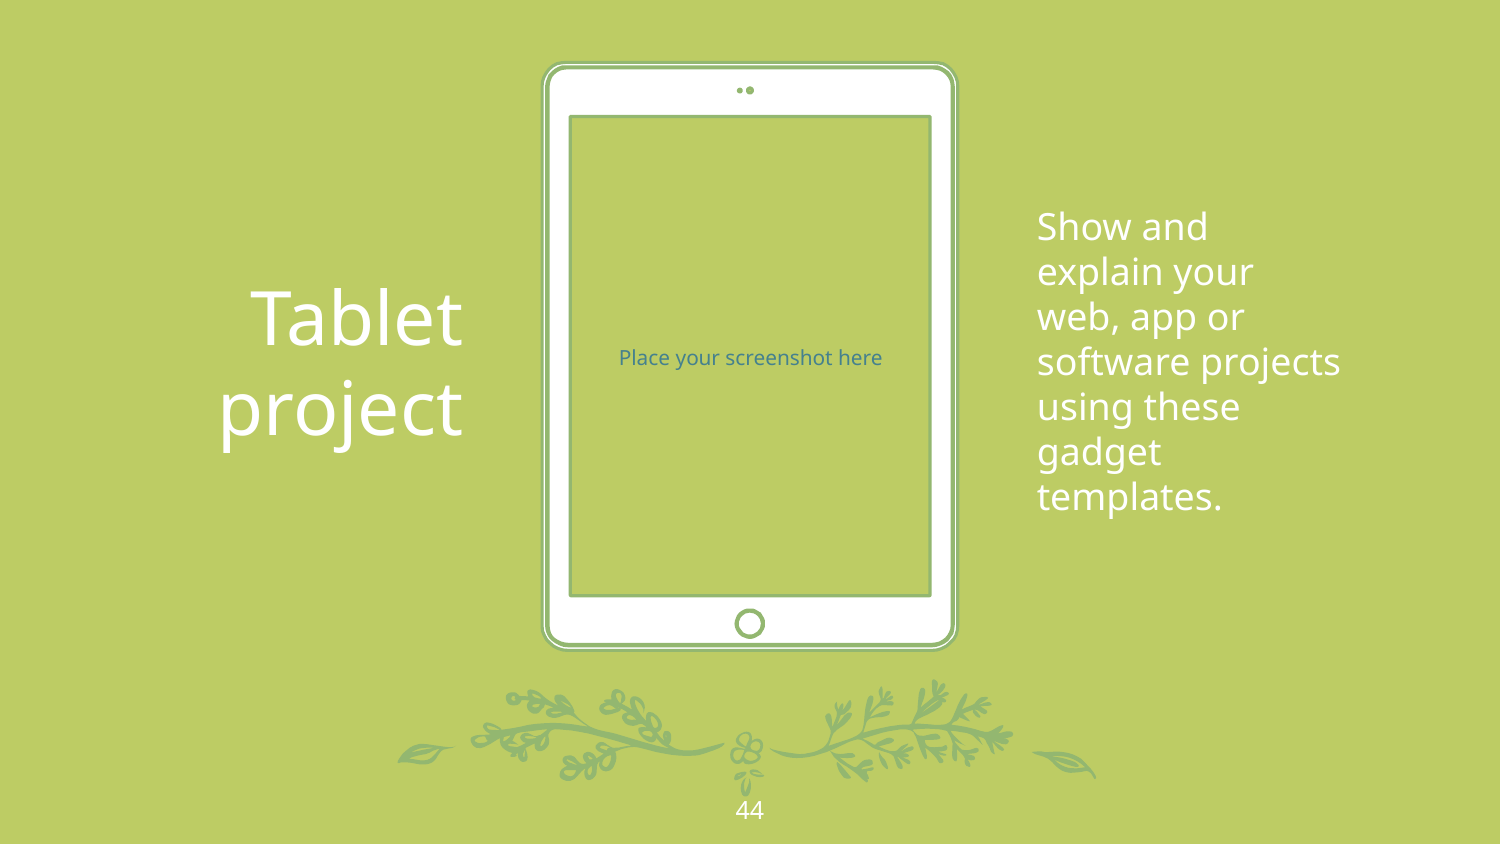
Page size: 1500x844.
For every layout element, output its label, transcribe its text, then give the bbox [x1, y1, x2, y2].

list Show and explain your web, app or software projects using these gadget templates. [1021, 63, 1358, 659]
text_box [542, 62, 958, 651]
slide_number 44 [705, 779, 795, 844]
text_box Place your screenshot here [570, 116, 931, 598]
list Tablet project [41, 63, 479, 659]
